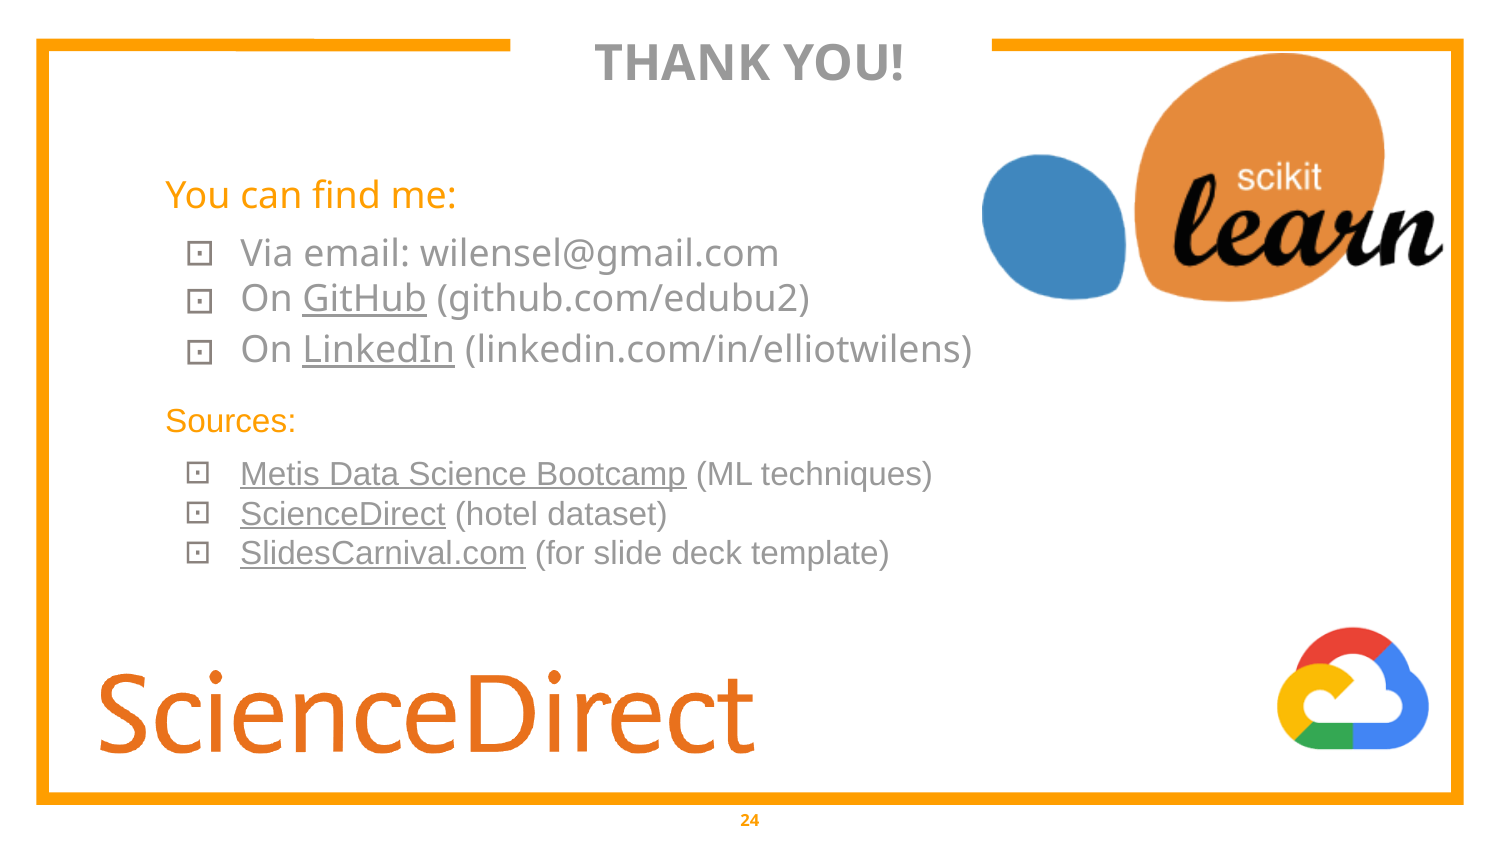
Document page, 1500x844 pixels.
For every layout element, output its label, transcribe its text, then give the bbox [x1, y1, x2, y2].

text_box Sources: Metis Data Science Bootcamp (ML techniques) ScienceDirect (hotel dataset) SlidesCarnival.com (for slide deck template) [150, 392, 1134, 579]
title THANK YOU! [531, 15, 969, 136]
list You can find me: Via email: wilensel@gmail.com On GitHub (github.com/edubu2) On LinkedIn (linkedin.com/in/elliotwilens) [150, 155, 1025, 392]
picture [85, 663, 769, 775]
slide_number 24 [0, 798, 1500, 844]
picture [982, 53, 1469, 355]
picture [1274, 611, 1432, 769]
